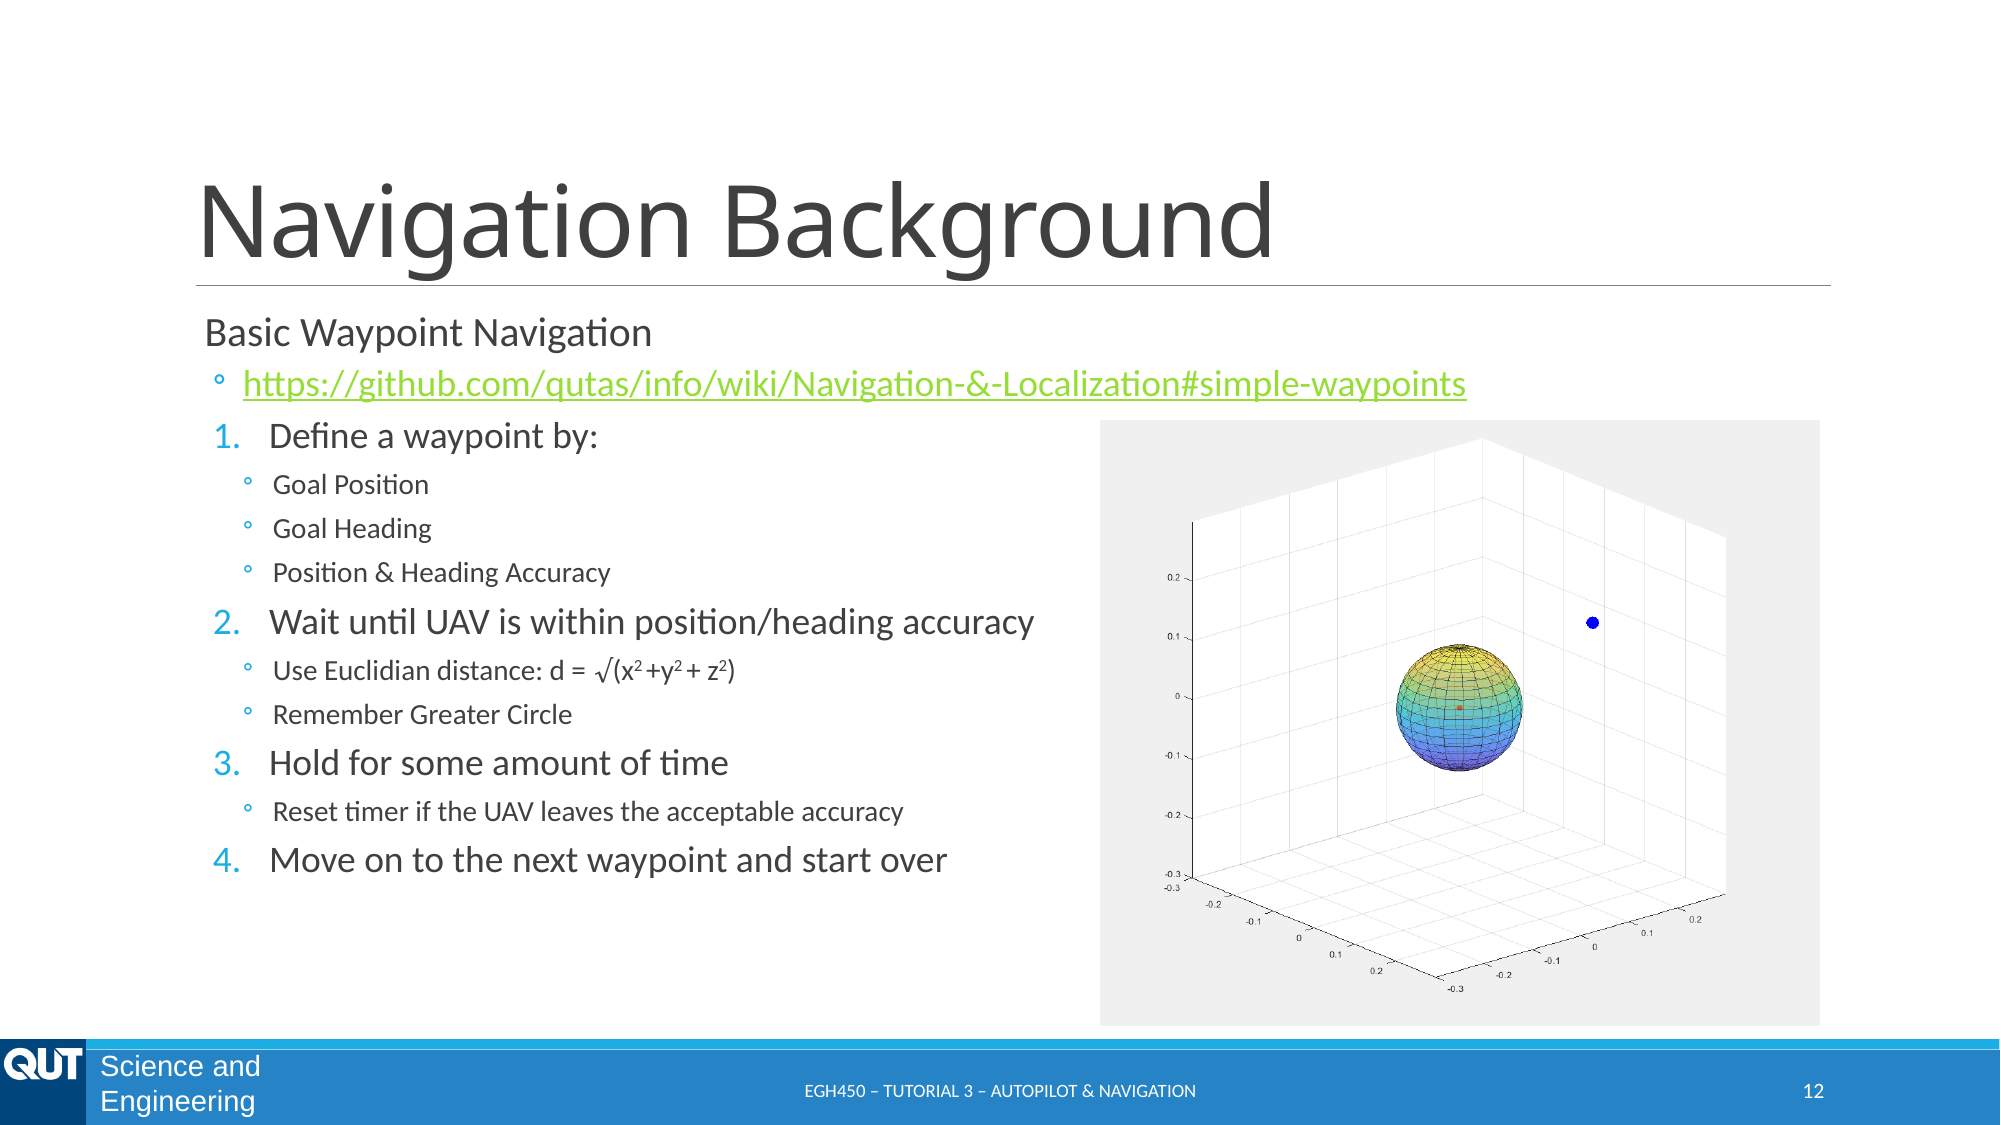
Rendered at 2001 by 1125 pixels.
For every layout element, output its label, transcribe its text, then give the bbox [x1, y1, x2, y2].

slide_number 12 [1624, 1059, 1840, 1120]
title Navigation Background [180, 47, 1830, 285]
footer EGH450 – Tutorial 3 – Autopilot & Navigation [604, 1059, 1396, 1120]
picture [1100, 420, 1821, 1027]
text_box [0, 1039, 358, 1125]
list Basic Waypoint Navigation https://github.com/qutas/info/wiki/Navigation-&-Localization#simple-waypoints Define a waypoint by: Goal Position Goal Heading Position & Heading Accuracy Wait until UAV is within position/heading accuracy Use Euclidian distance: d = √(x2 +y2 + z2) Remember Greater Circle Hold for some amount of time Reset timer if the UAV leaves the acceptable accuracy Move on to the next waypoint and start over [180, 302, 1830, 968]
